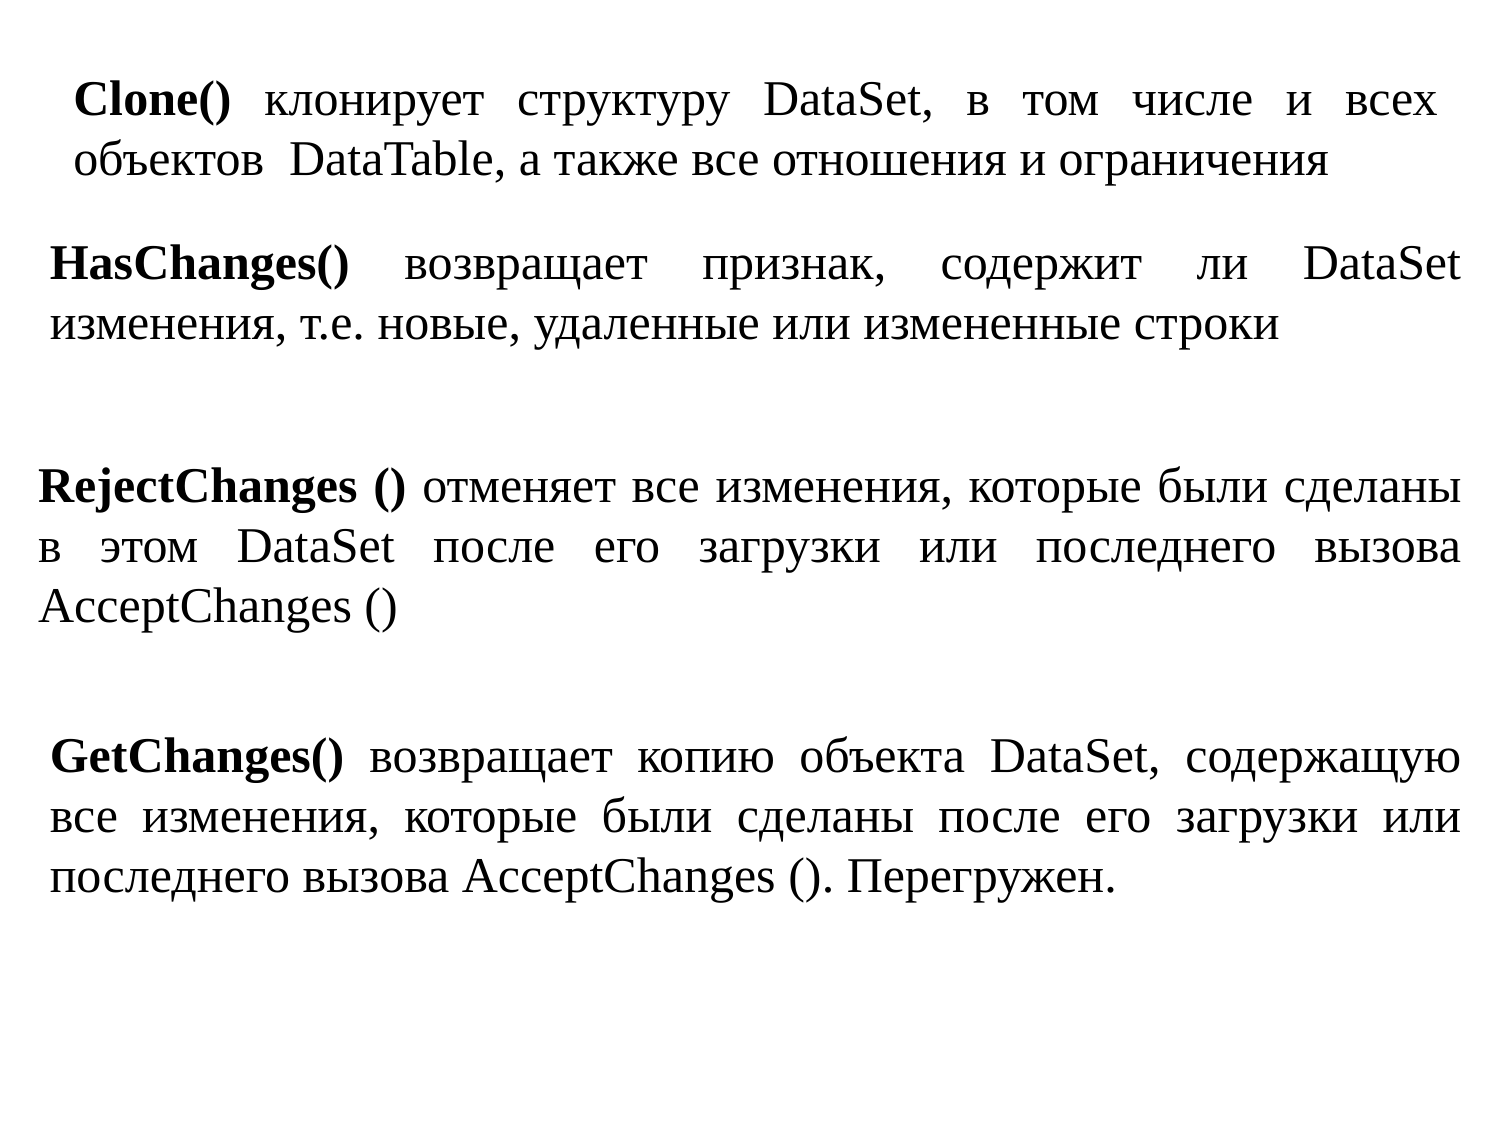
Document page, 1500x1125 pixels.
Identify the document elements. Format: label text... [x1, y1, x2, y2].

text_box HasChanges() возвращает признак, содержит ли DataSet изменения, т.е. новые, удаленные или измененные строки [35, 222, 1477, 358]
text_box RejectChanges () отменяет все изменения, которые были сделаны в этом DataSet после его загрузки или последнего вызова AcceptChanges () [23, 445, 1477, 640]
text_box Clone() клонирует структуру DataSet, в том числе и всех объектов DataTable, а также все отношения и ограничения [58, 58, 1453, 194]
text_box GetChanges() возвращает копию объекта DataSet, содержащую все изменения, которые были сделаны после его загрузки или последнего вызова AcceptChanges (). Перегружен. [35, 714, 1477, 910]
